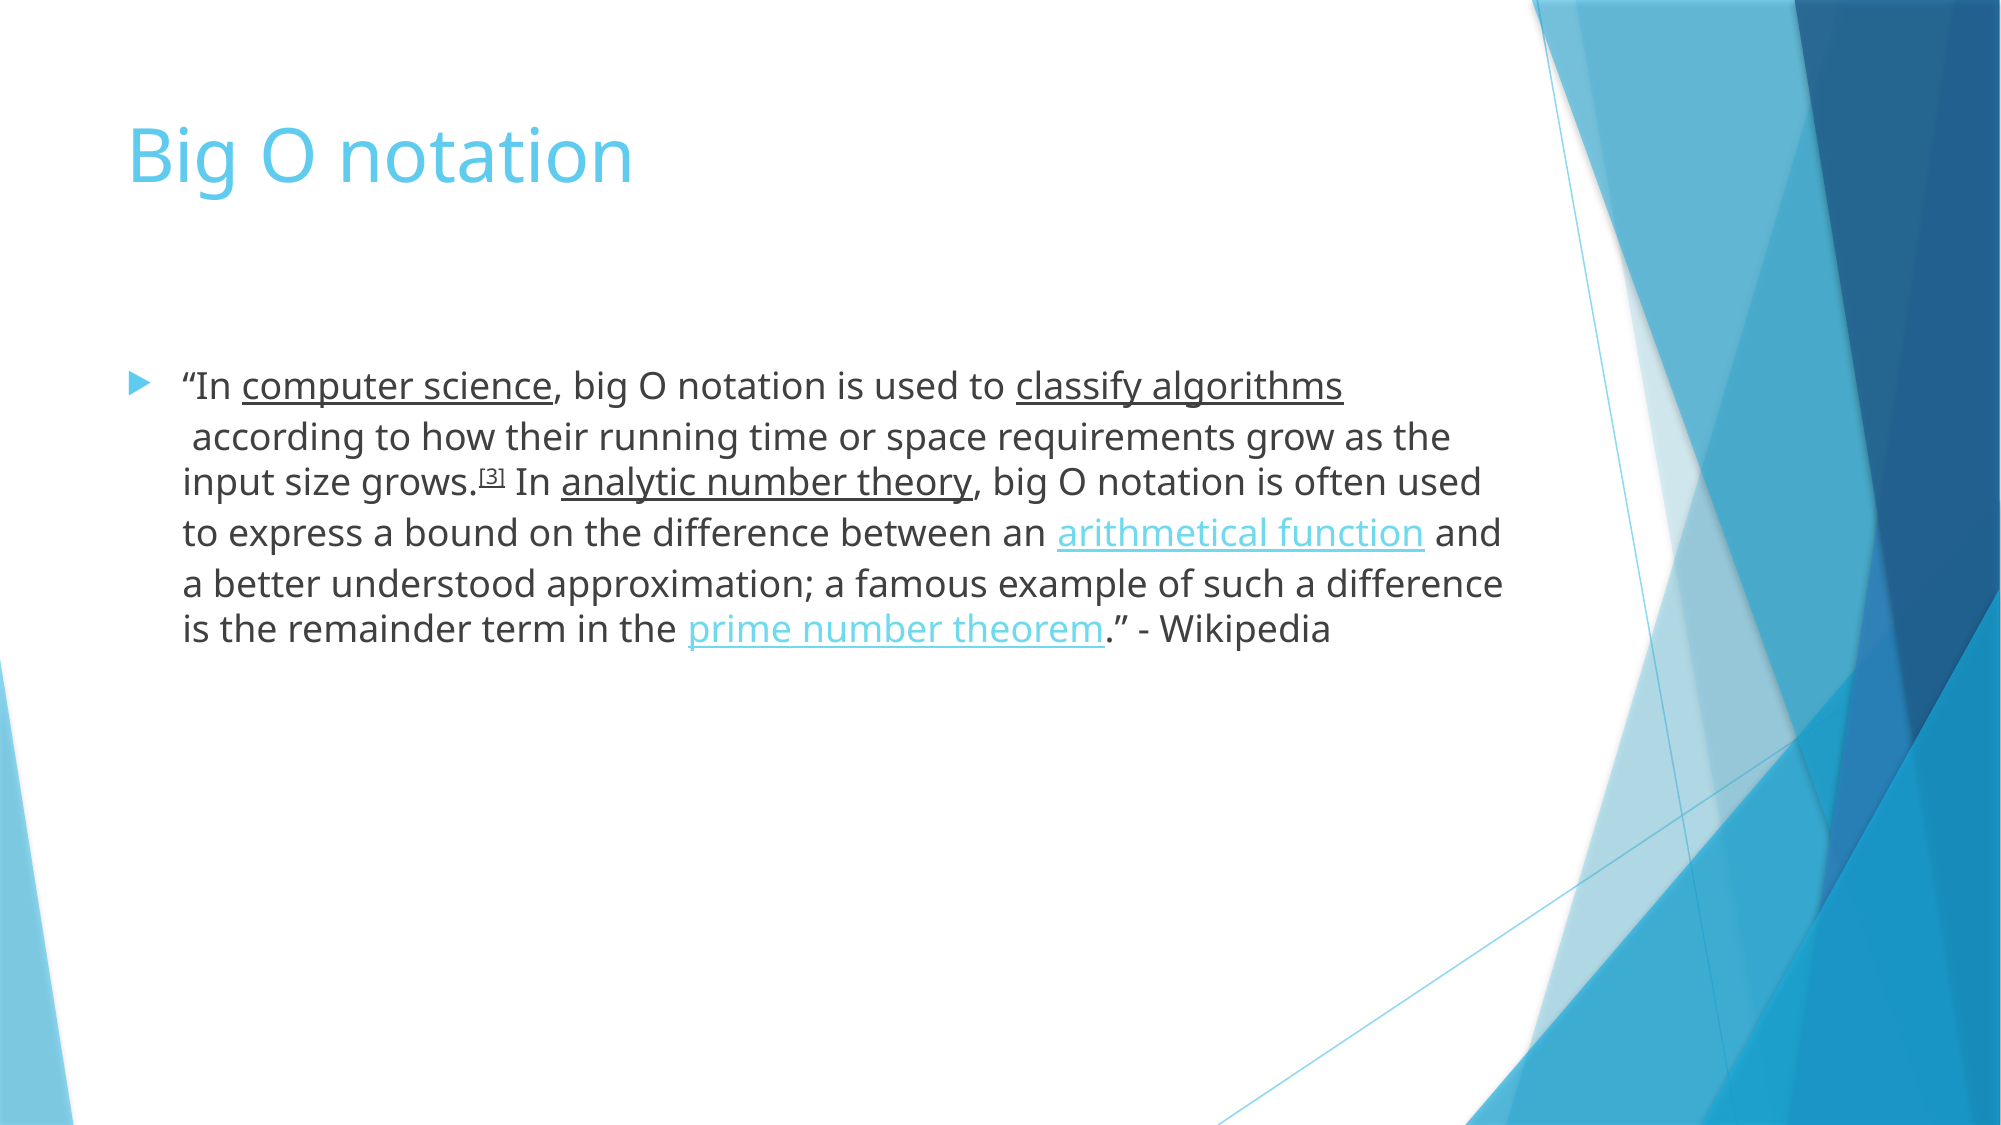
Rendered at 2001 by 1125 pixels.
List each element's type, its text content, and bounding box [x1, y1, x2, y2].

title Big O notation [111, 99, 1522, 317]
list “In computer science, big O notation is used to classify algorithms according to how their running time or space requirements grow as the input size grows.[3] In analytic number theory, big O notation is often used to express a bound on the difference between an arithmetical function and a better understood approximation; a famous example of such a difference is the remainder term in the prime number theorem.” - Wikipedia [111, 354, 1522, 992]
